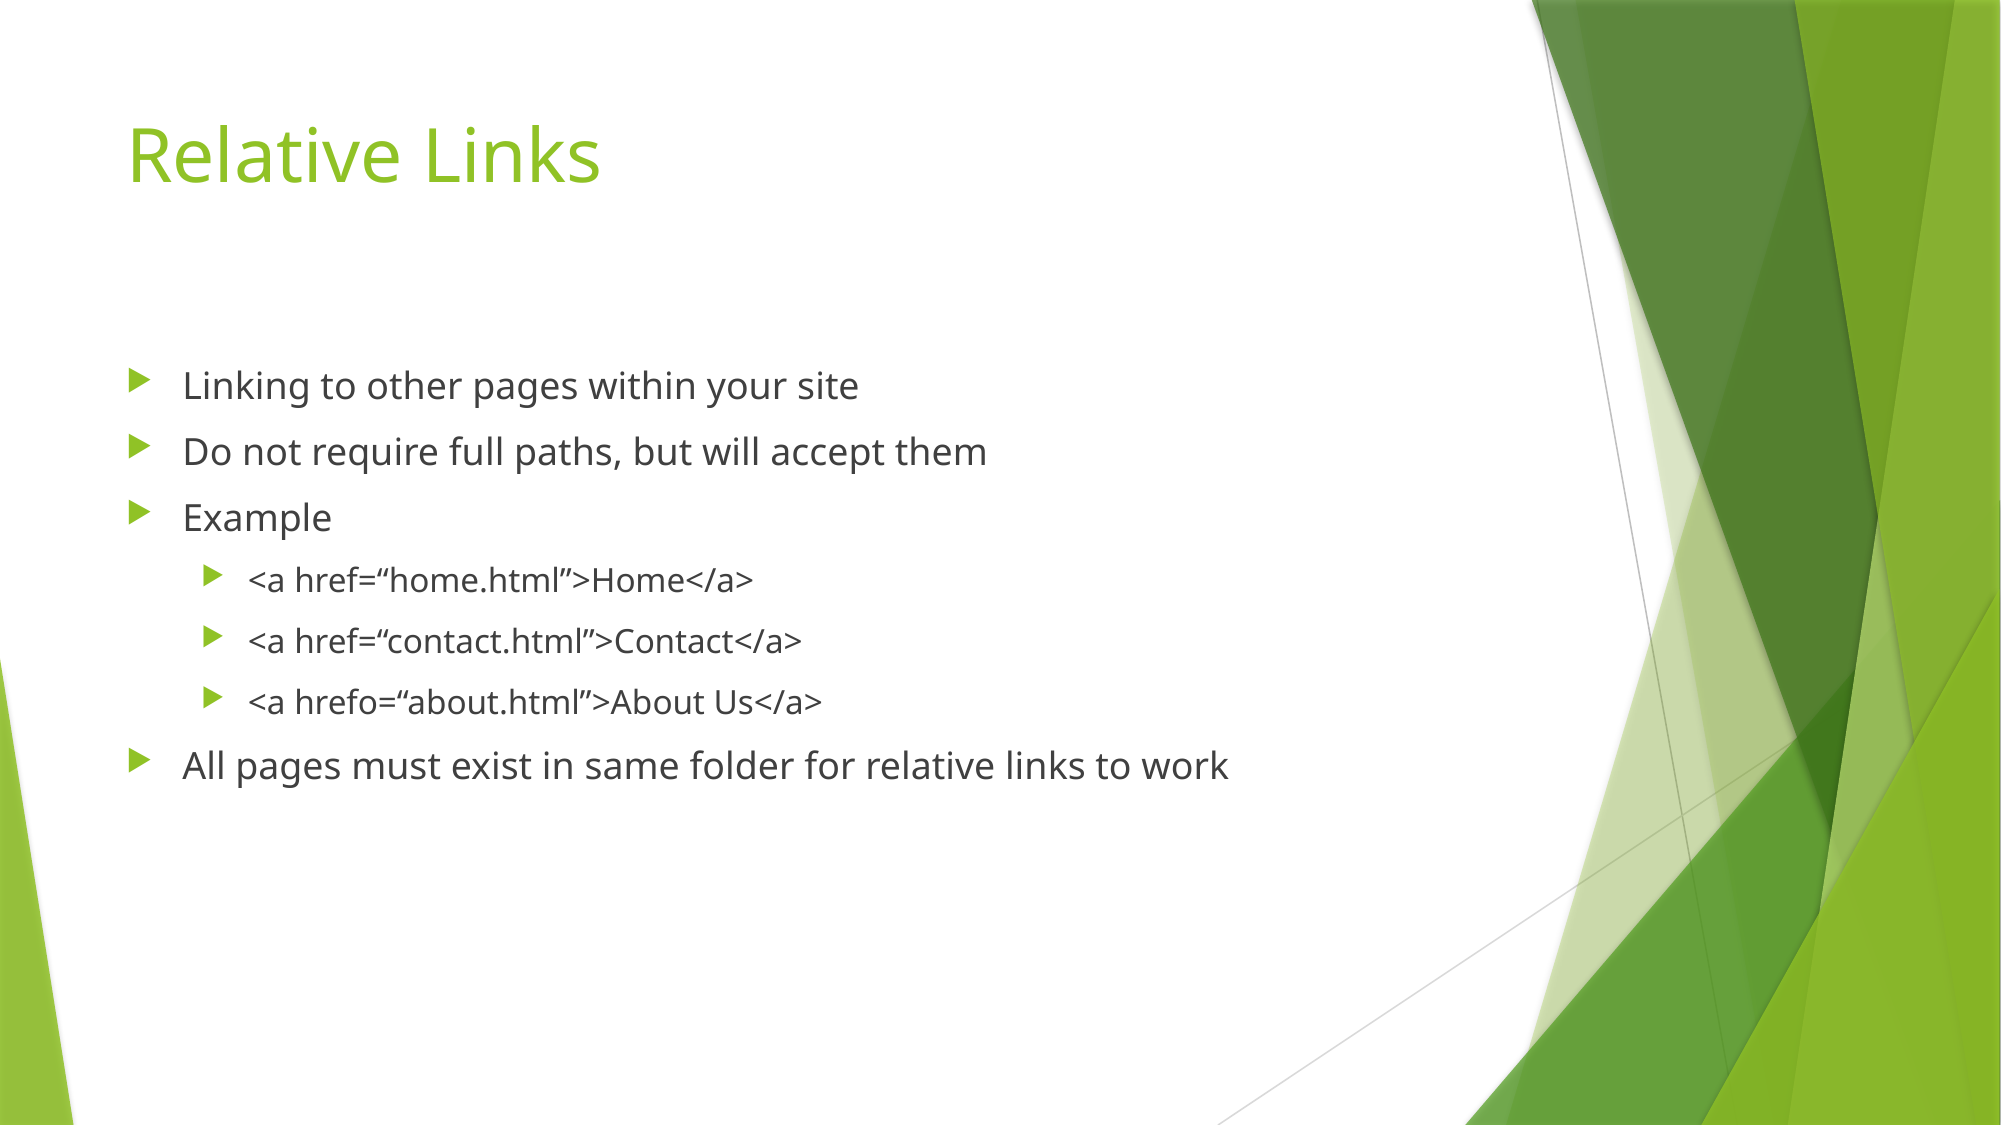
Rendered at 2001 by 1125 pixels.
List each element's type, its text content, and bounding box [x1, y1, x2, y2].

title Relative Links [111, 99, 1522, 317]
list Linking to other pages within your site Do not require full paths, but will accept them Example <a href=“home.html”>Home</a> <a href=“contact.html”>Contact</a> <a hrefo=“about.html”>About Us</a> All pages must exist in same folder for relative links to work [111, 354, 1522, 992]
